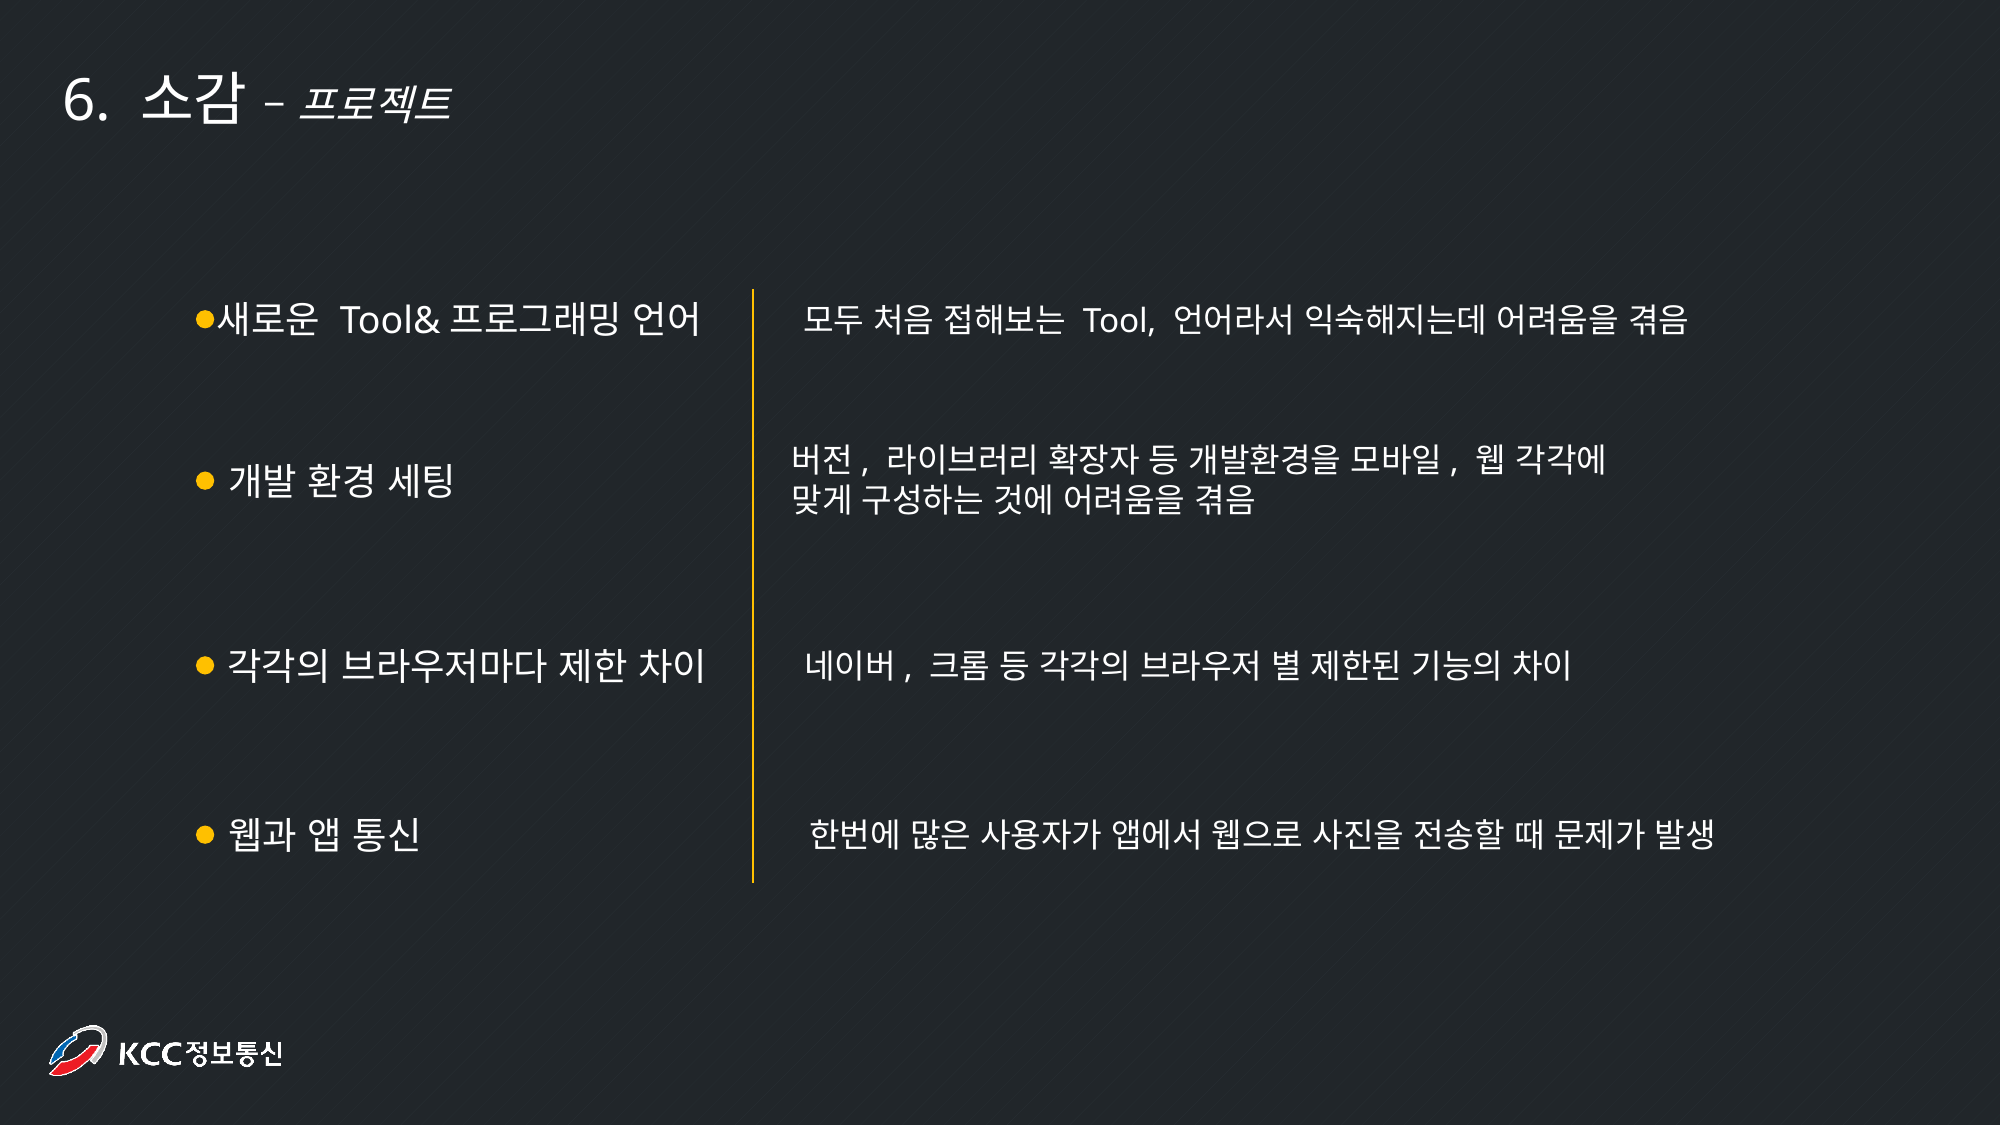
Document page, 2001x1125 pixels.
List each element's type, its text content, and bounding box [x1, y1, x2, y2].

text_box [195, 288, 752, 350]
picture [49, 1025, 281, 1077]
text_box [753, 804, 1728, 865]
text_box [195, 635, 752, 696]
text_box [753, 288, 1695, 350]
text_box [753, 635, 1580, 696]
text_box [753, 431, 1611, 528]
text_box 6. 소감 – 프로젝트 [47, 54, 941, 140]
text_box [195, 804, 752, 865]
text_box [195, 431, 752, 528]
